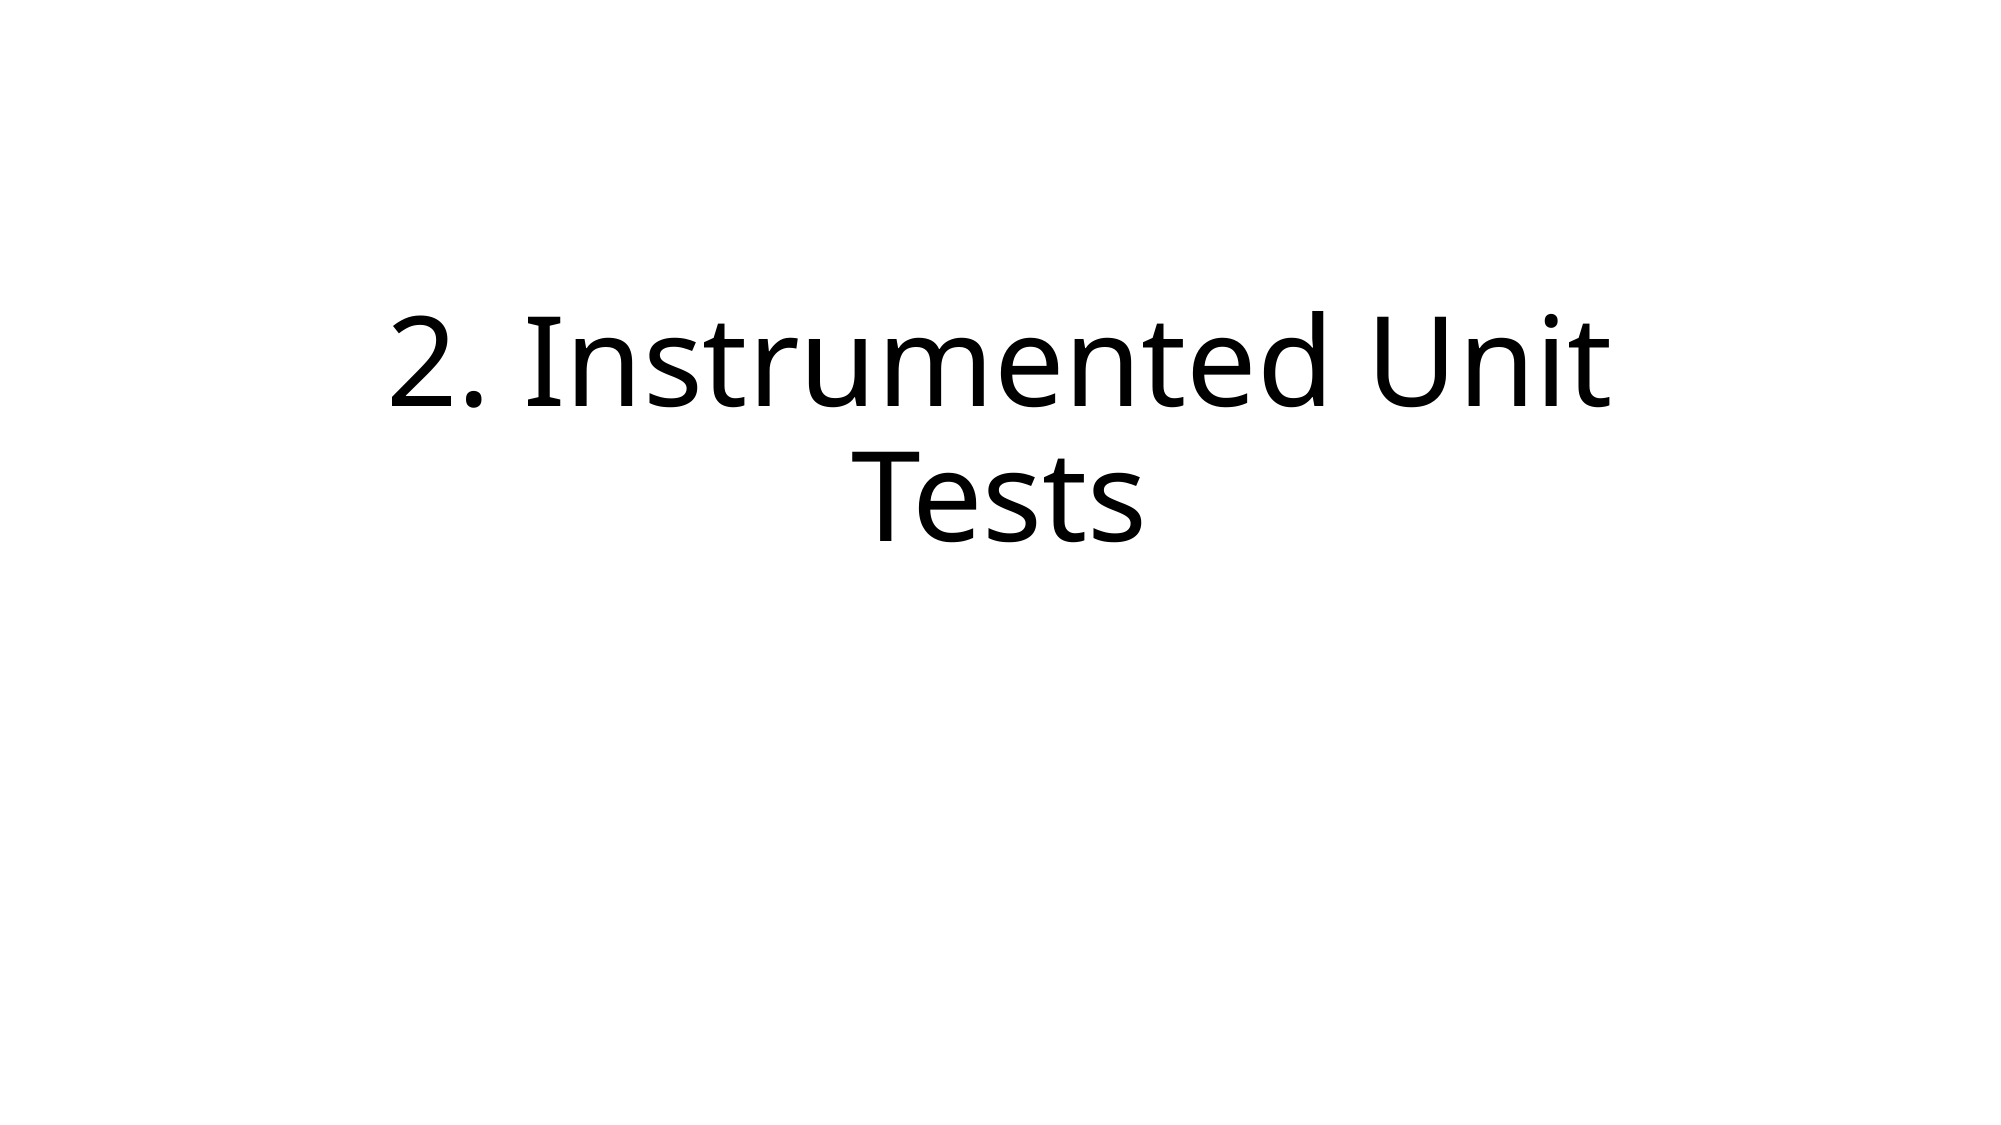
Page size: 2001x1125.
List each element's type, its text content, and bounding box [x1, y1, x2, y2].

title 2. Instrumented Unit Tests [249, 184, 1750, 576]
